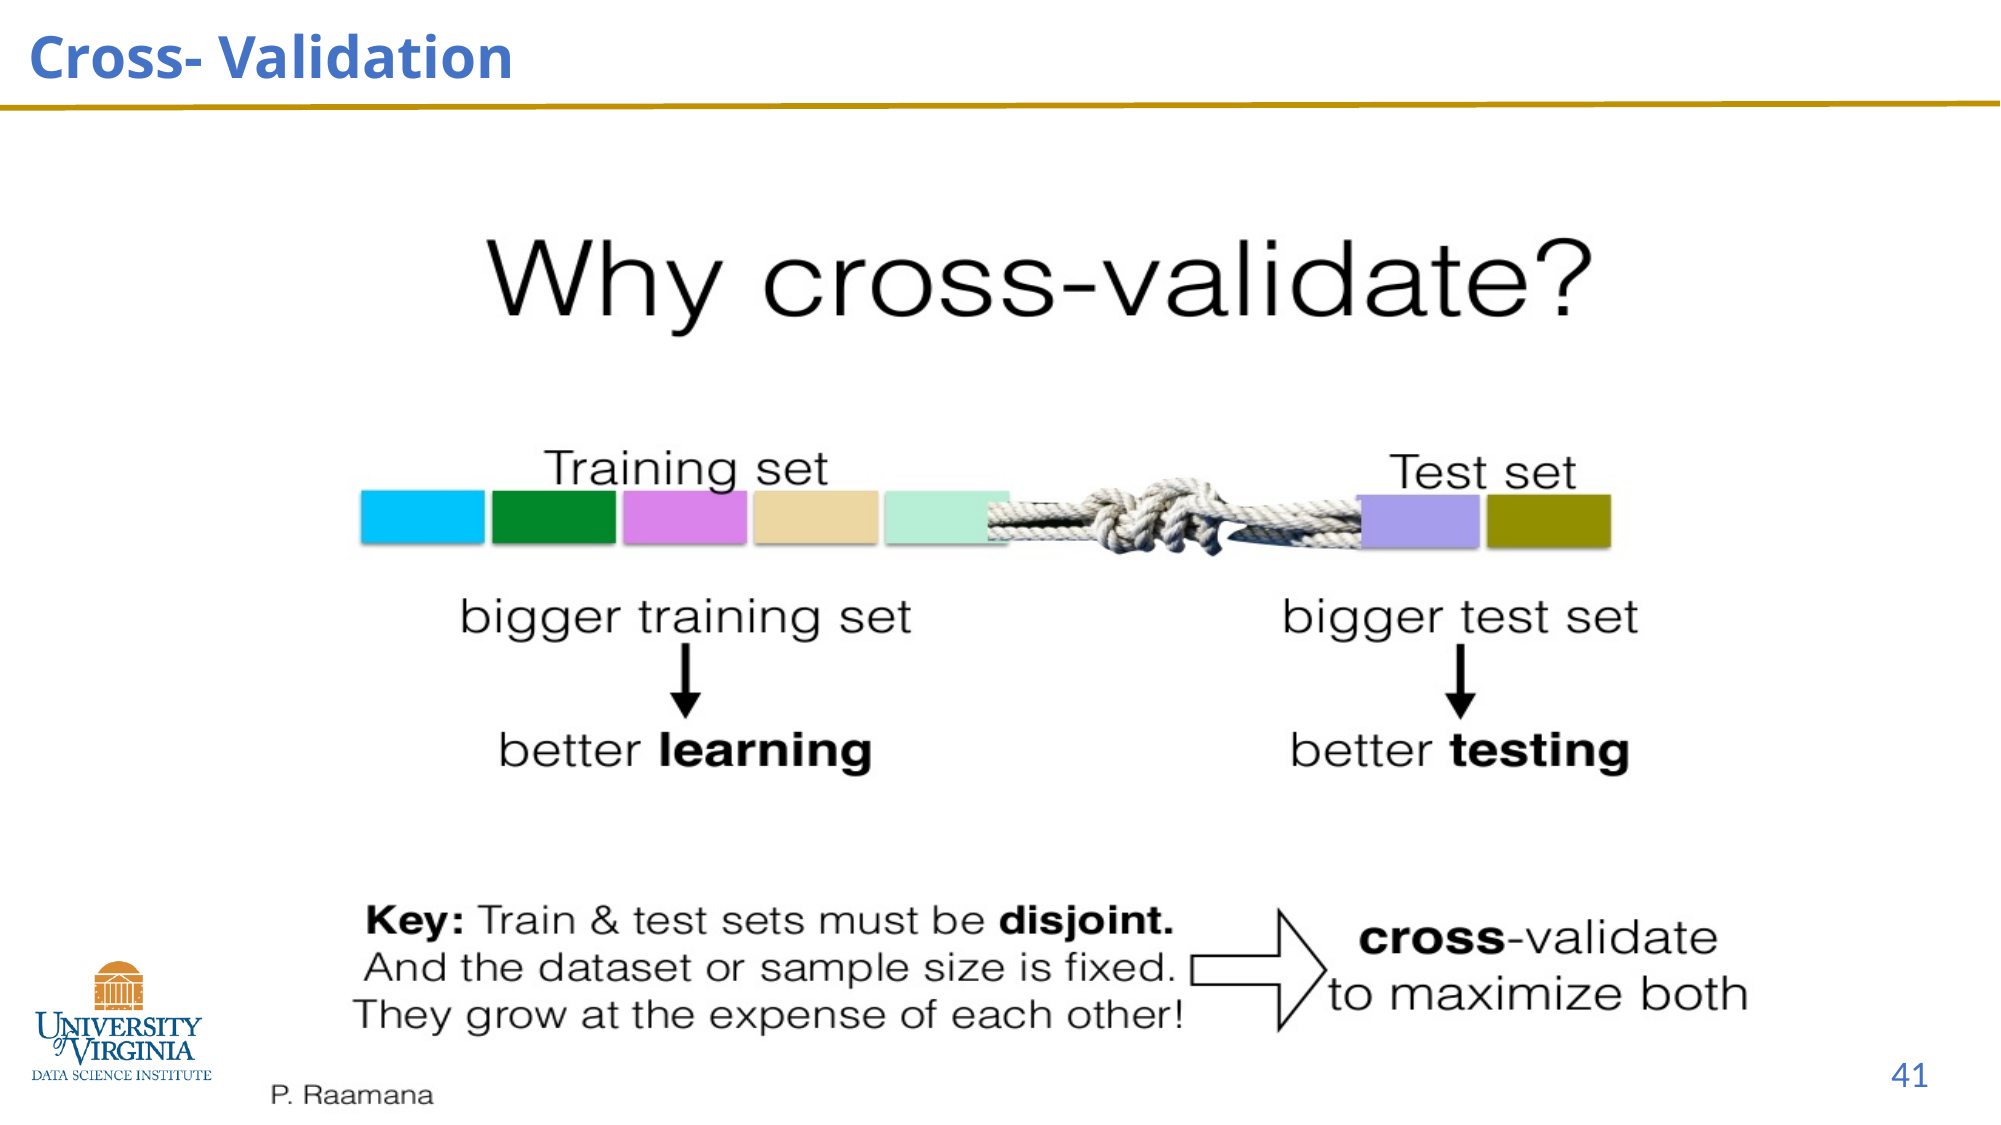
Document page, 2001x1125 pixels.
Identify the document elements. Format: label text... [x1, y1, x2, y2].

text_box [249, 119, 1829, 1125]
picture [28, 935, 214, 1122]
slide_number 41 [1829, 1042, 1944, 1103]
title Cross- Validation [13, 0, 1739, 120]
